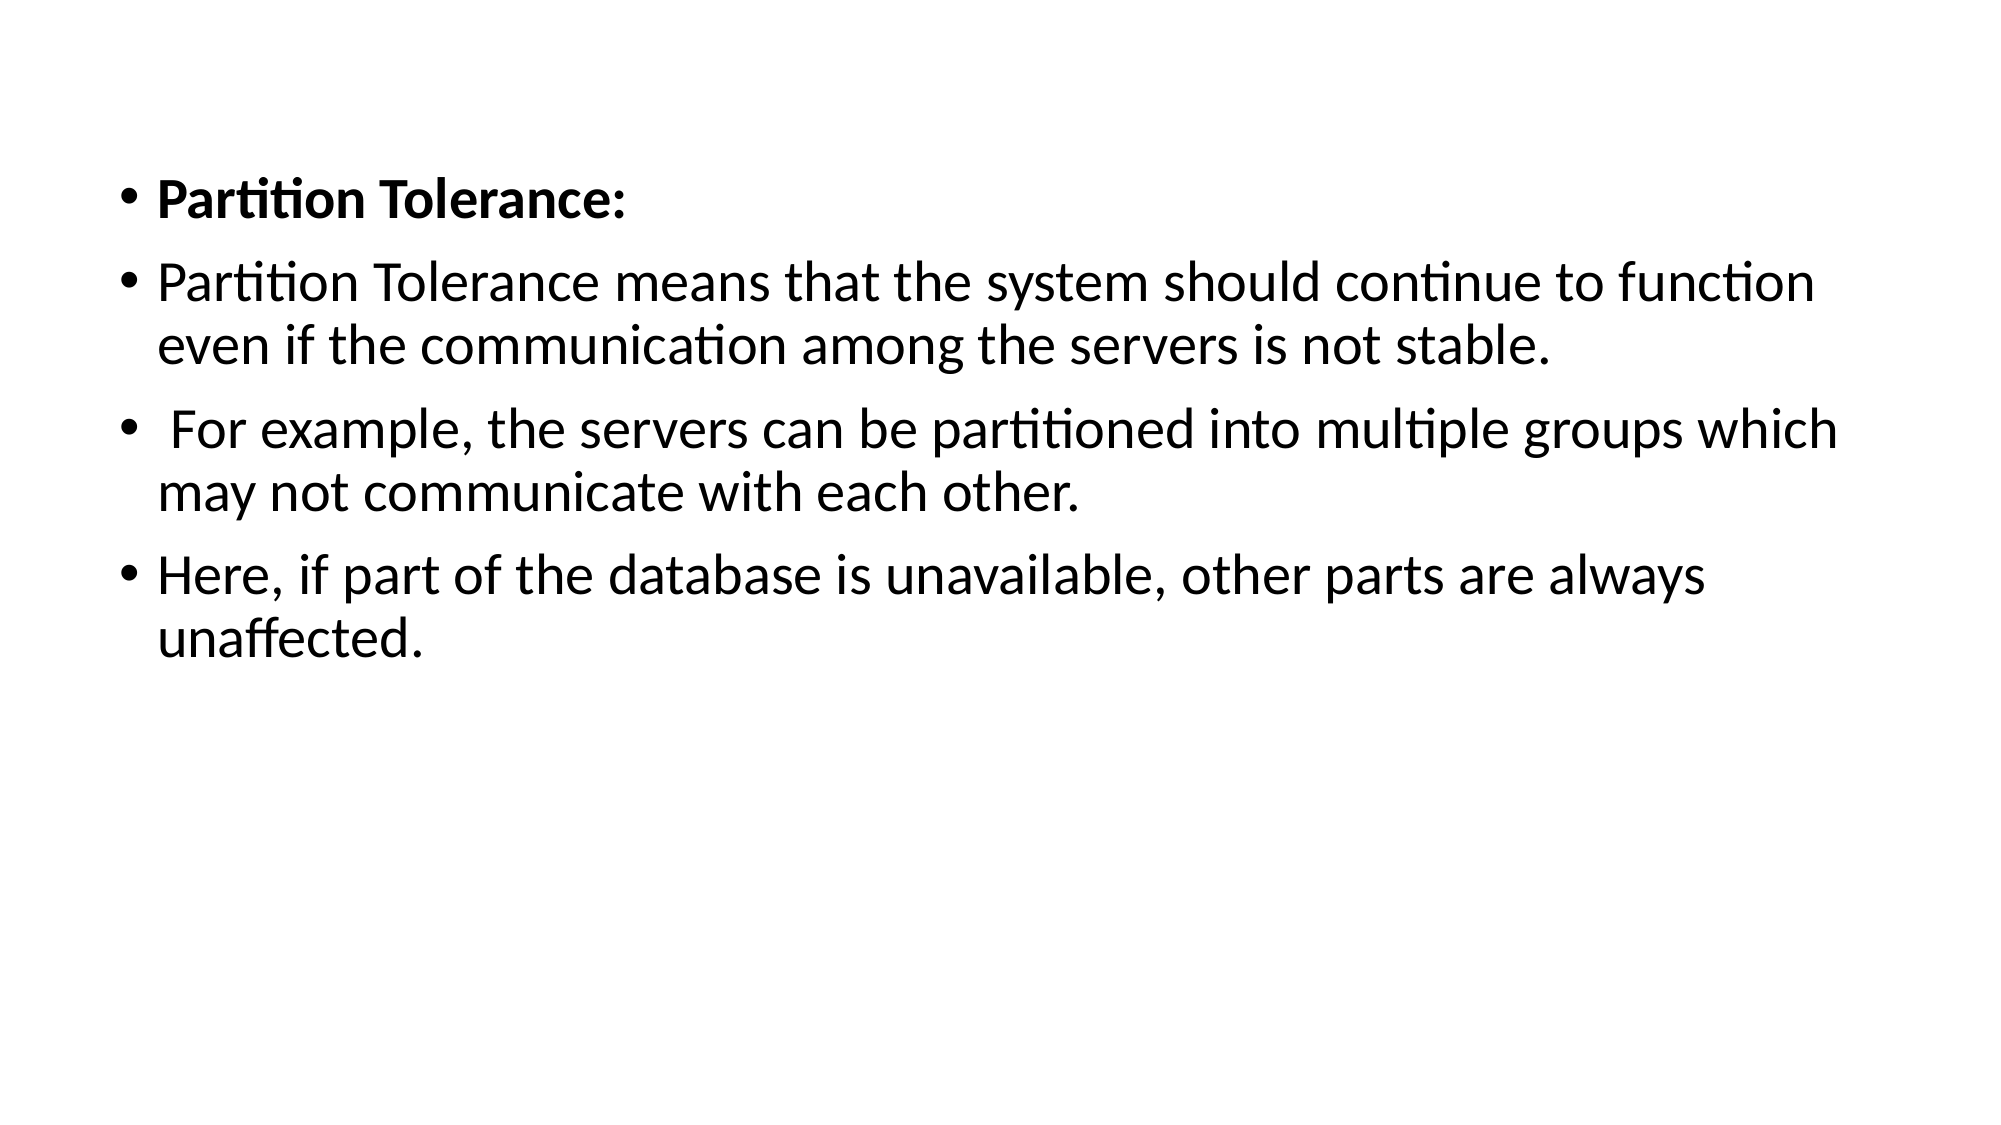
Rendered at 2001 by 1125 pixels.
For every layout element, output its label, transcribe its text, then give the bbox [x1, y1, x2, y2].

list Partition Tolerance: Partition Tolerance means that the system should continue to function even if the communication among the servers is not stable. For example, the servers can be partitioned into multiple groups which may not communicate with each other. Here, if part of the database is unavailable, other parts are always unaffected. [104, 160, 1896, 875]
